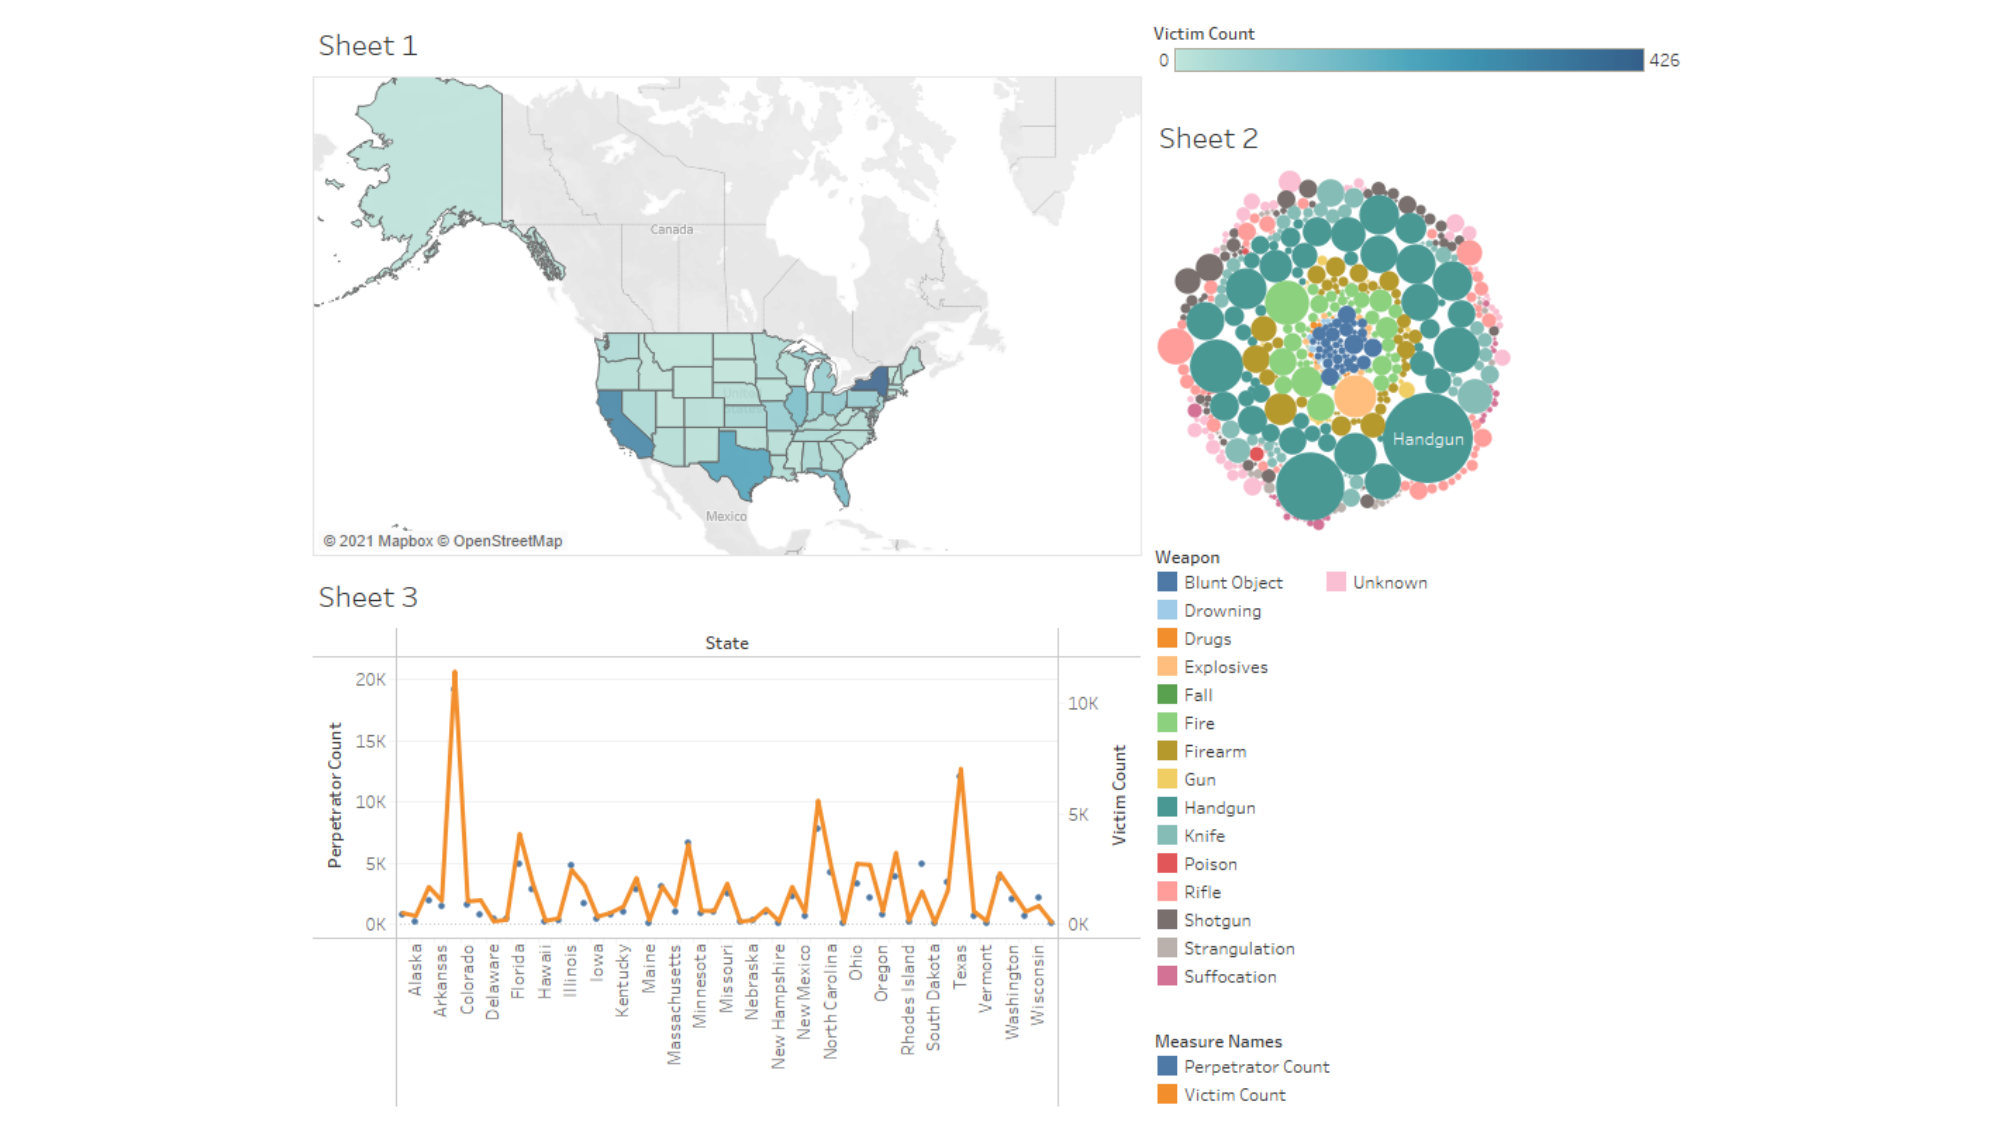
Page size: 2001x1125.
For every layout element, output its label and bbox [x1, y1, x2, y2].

picture [296, 0, 1704, 1125]
